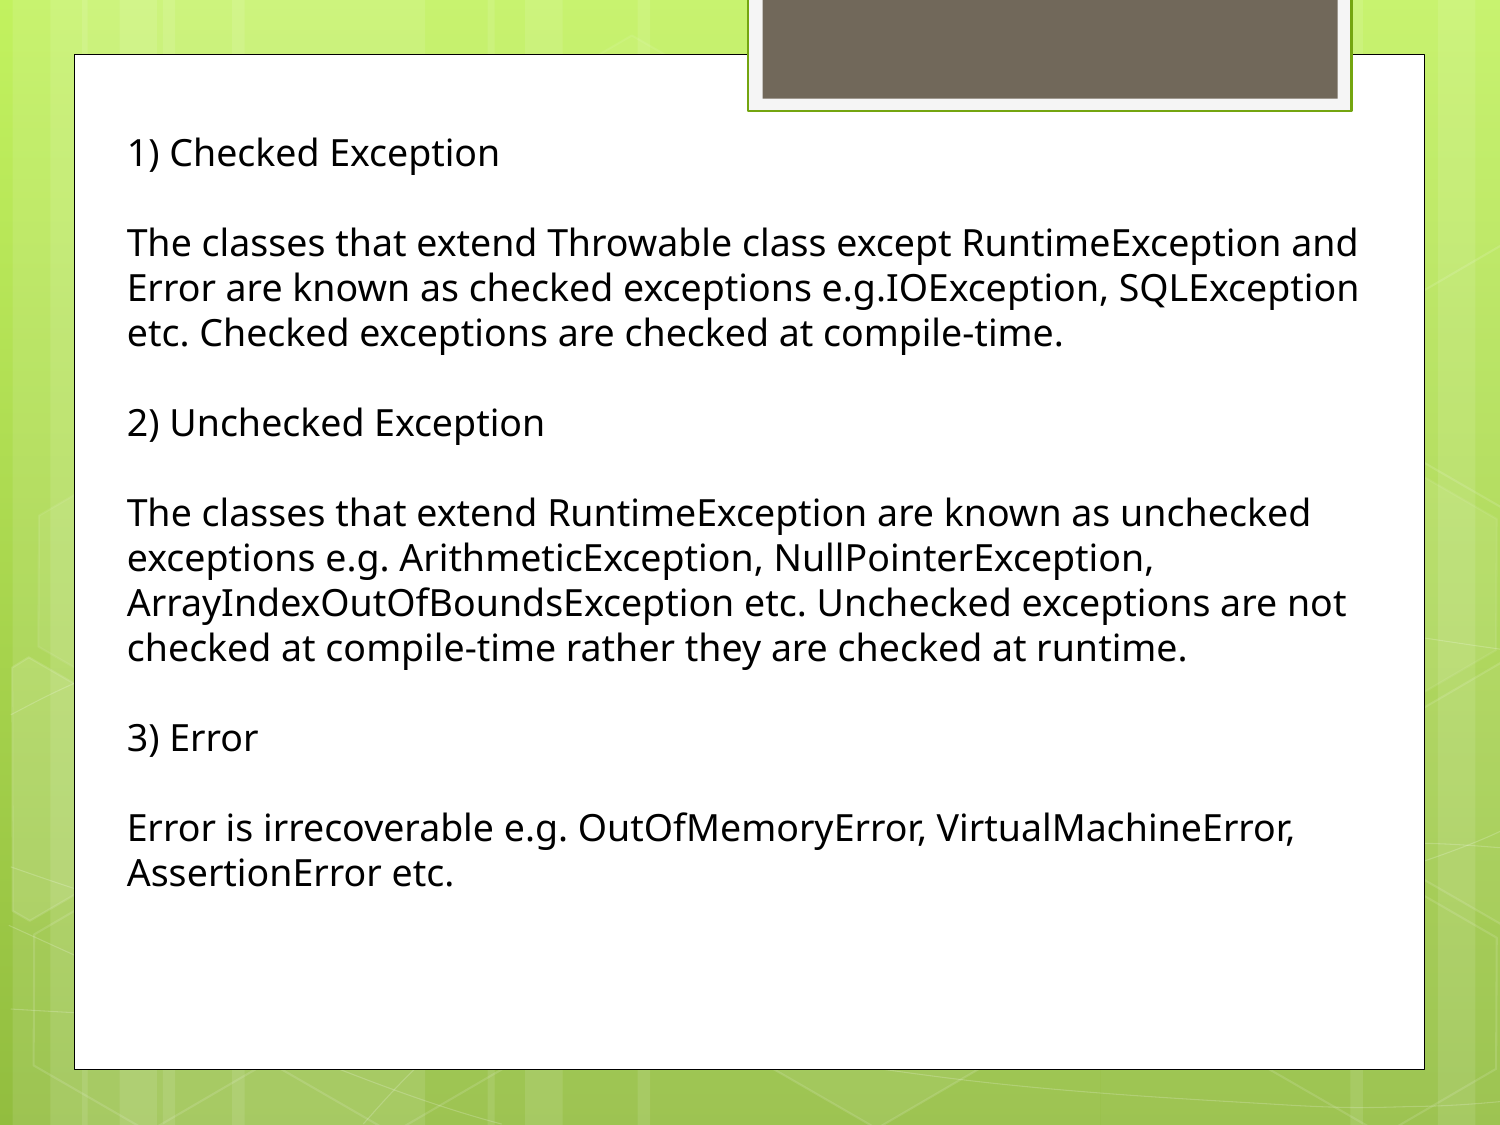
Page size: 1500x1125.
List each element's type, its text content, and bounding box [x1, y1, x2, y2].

text_box 1) Checked Exception The classes that extend Throwable class except RuntimeException and Error are known as checked exceptions e.g.IOException, SQLException etc. Checked exceptions are checked at compile-time. 2) Unchecked Exception The classes that extend RuntimeException are known as unchecked exceptions e.g. ArithmeticException, NullPointerException, ArrayIndexOutOfBoundsException etc. Unchecked exceptions are not checked at compile-time rather they are checked at runtime. 3) Error Error is irrecoverable e.g. OutOfMemoryError, VirtualMachineError, AssertionError etc. [112, 0, 1447, 947]
